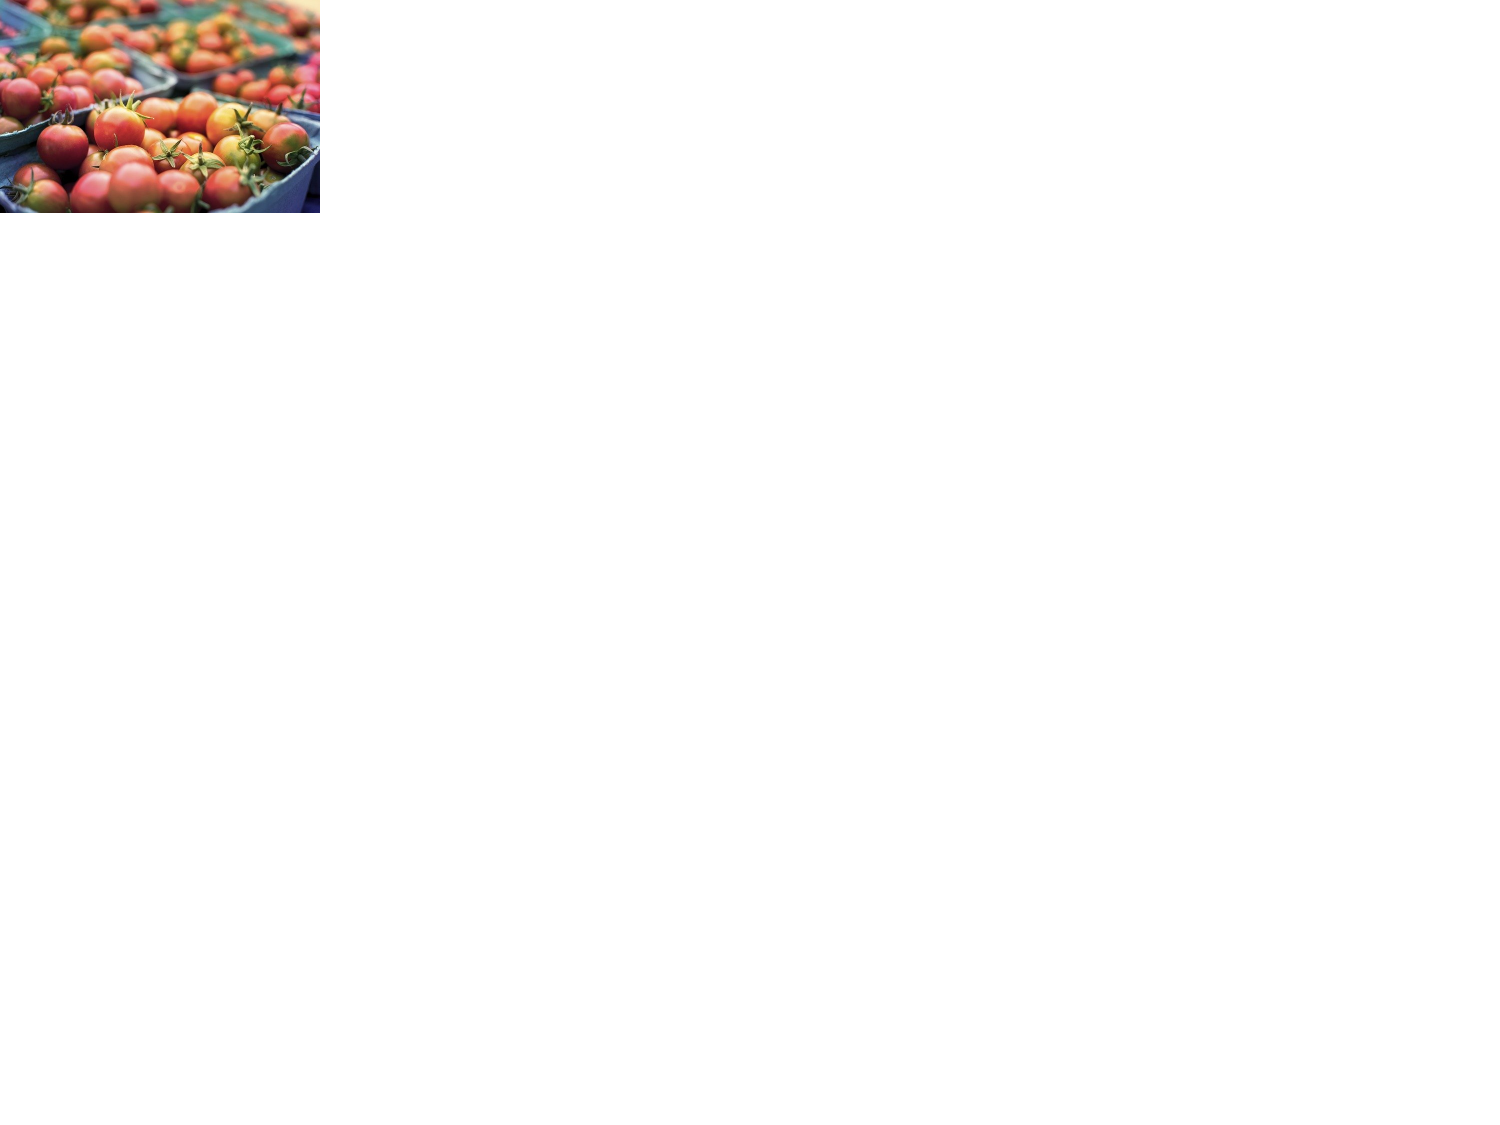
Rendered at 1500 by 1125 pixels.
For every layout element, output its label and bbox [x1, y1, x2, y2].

picture [0, 0, 321, 214]
